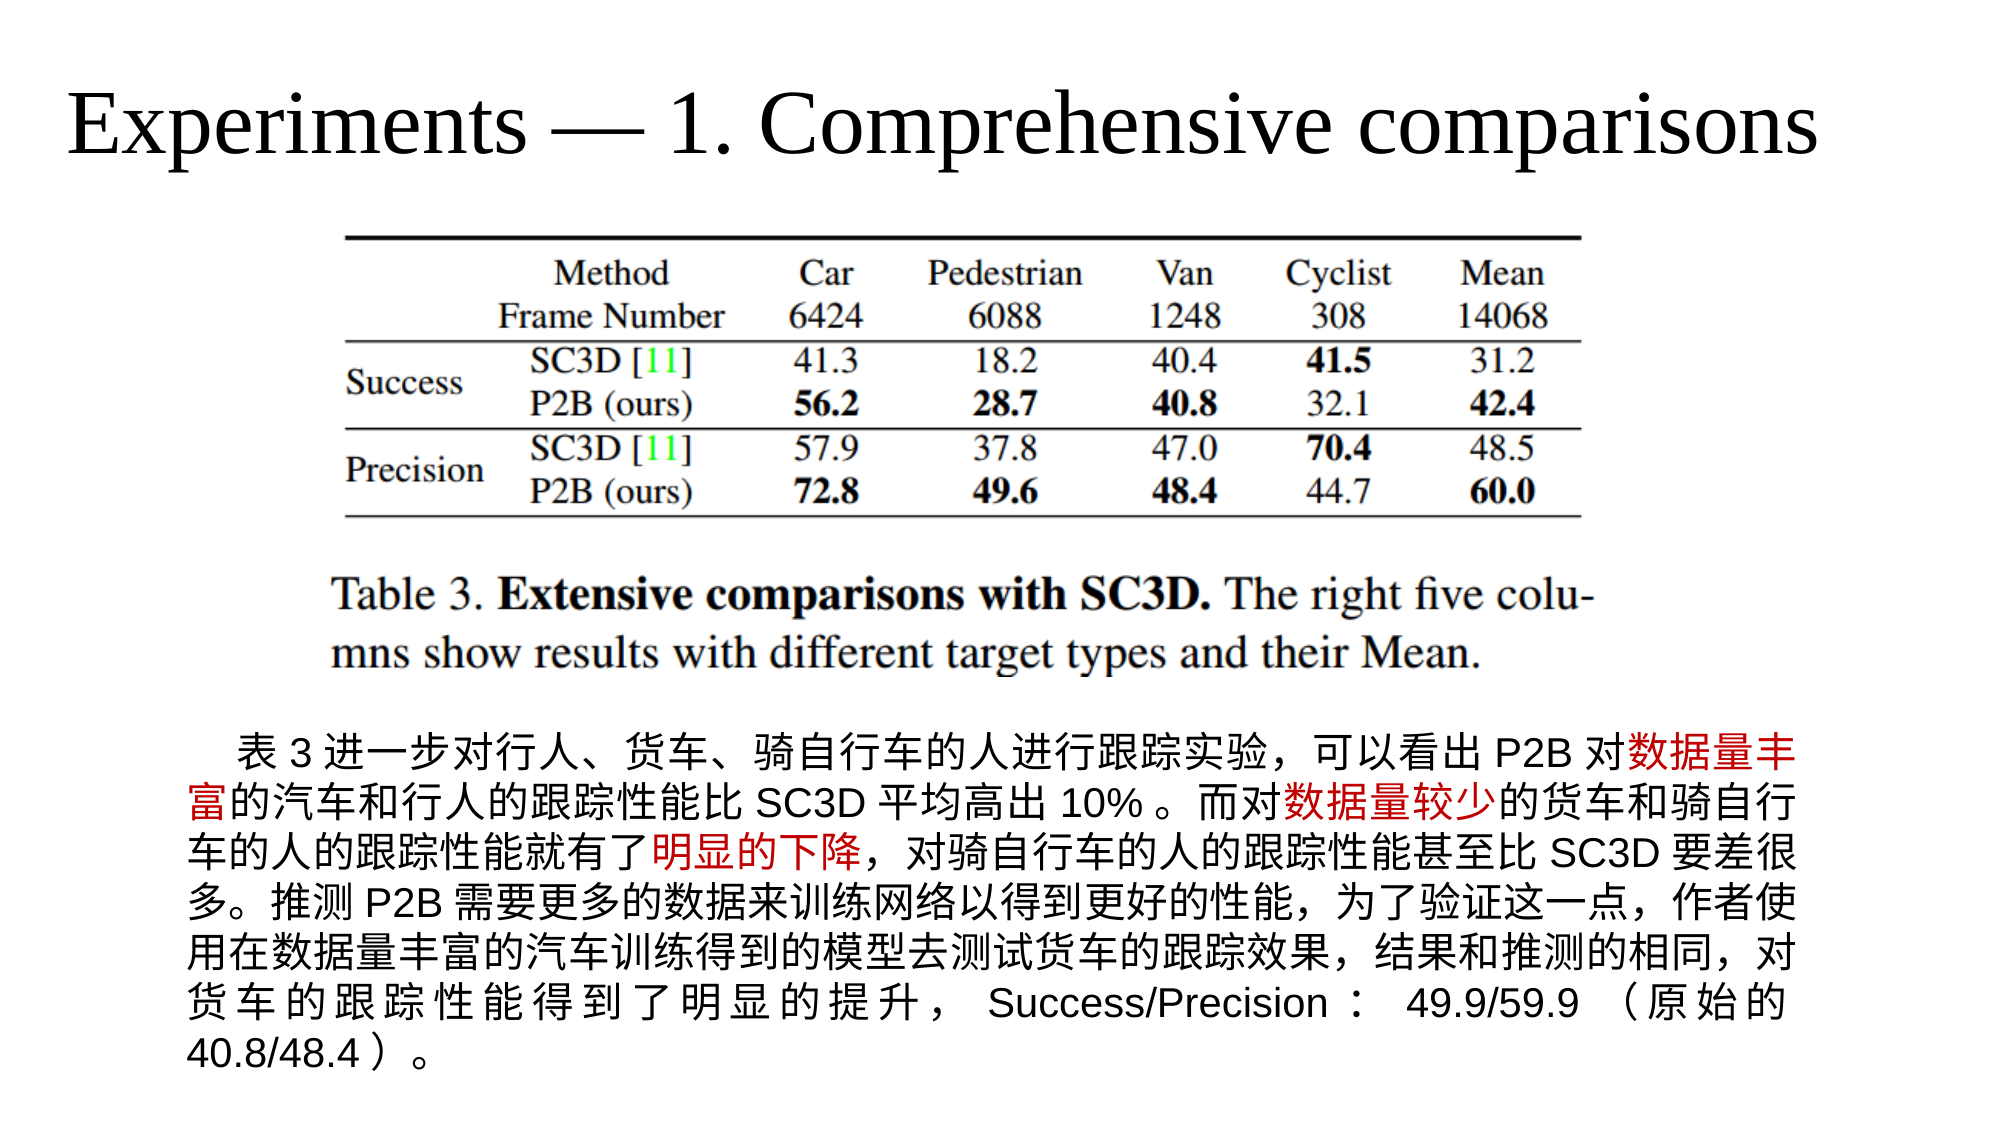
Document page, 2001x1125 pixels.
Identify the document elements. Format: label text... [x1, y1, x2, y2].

text_box Experiments — 1. Comprehensive comparisons [50, 14, 1904, 233]
picture [318, 222, 1605, 677]
text_box 表3进一步对行人、货车、骑自行车的人进行跟踪实验，可以看出P2B对数据量丰富的汽车和行人的跟踪性能比SC3D平均高出10%。而对数据量较少的货车和骑自行车的人的跟踪性能就有了明显的下降，对骑自行车的人的跟踪性能甚至比SC3D要差很多。推测P2B需要更多的数据来训练网络以得到更好的性能，为了验证这一点，作者使用在数据量丰富的汽车训练得到的模型去测试货车的跟踪效果，结果和推测的相同，对货车的跟踪性能得到了明显的提升，Success/Precision：49.9/59.9（原始的40.8/48.4）。 [171, 718, 1813, 1084]
